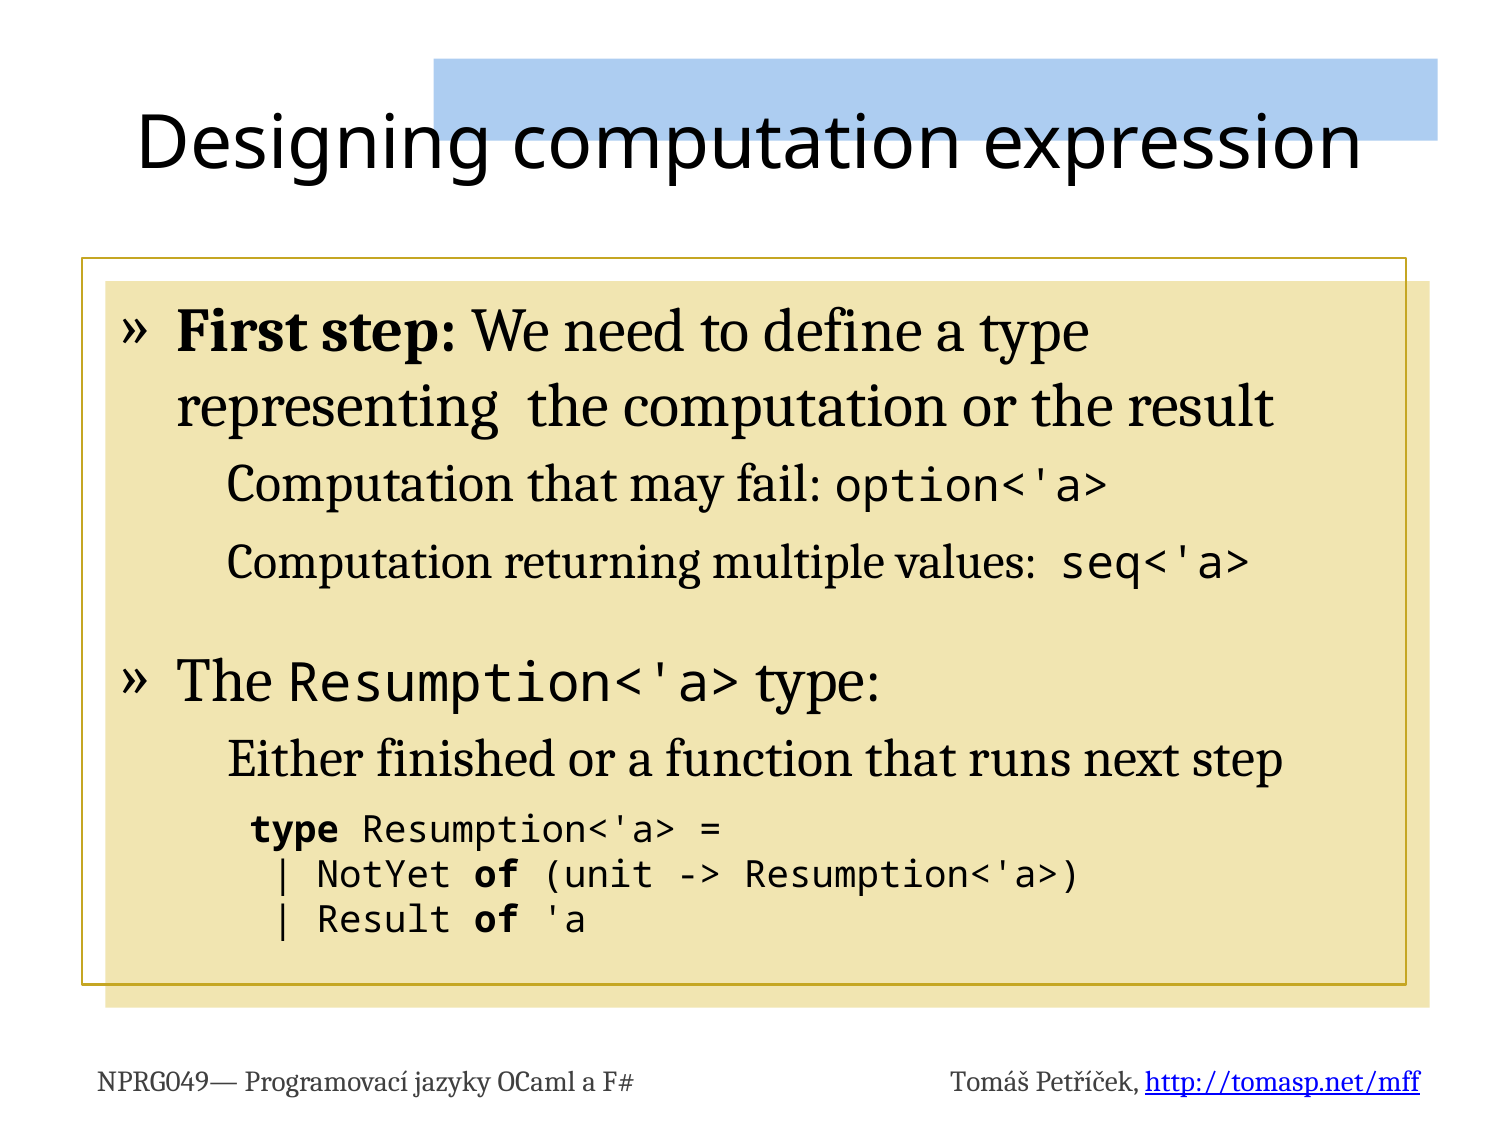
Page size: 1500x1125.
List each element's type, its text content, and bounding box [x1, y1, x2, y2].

title Designing computation expression [75, 45, 1425, 233]
text_box type Resumption<'a> = | NotYet of (unit -> Resumption<'a>) | Result of 'a [234, 797, 1348, 948]
list First step: We need to define a type representing the computation or the result Computation that may fail: option<'a> Computation returning multiple values: seq<'a> The Resumption<'a> type: Either finished or a function that runs next step [105, 281, 1425, 1005]
